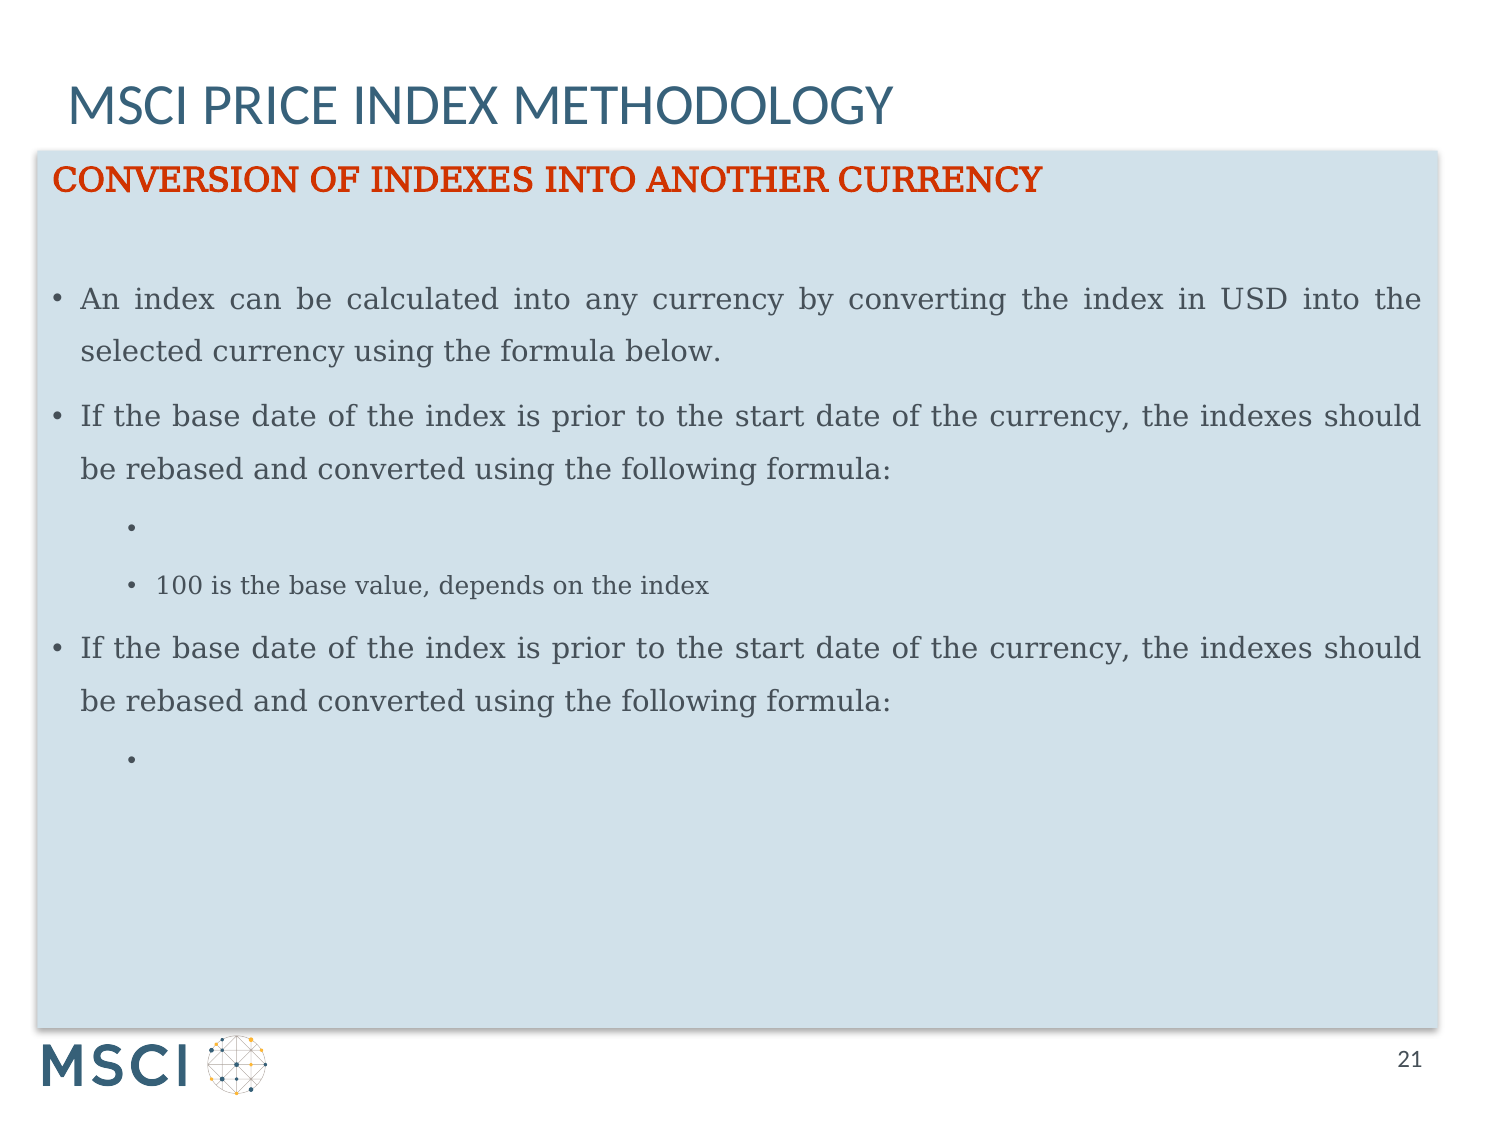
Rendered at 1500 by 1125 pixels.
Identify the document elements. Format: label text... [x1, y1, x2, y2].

picture [14, 1015, 294, 1115]
slide_number 21 [1134, 1027, 1438, 1088]
title MSCI Price Index Methodology [37, 37, 1464, 165]
